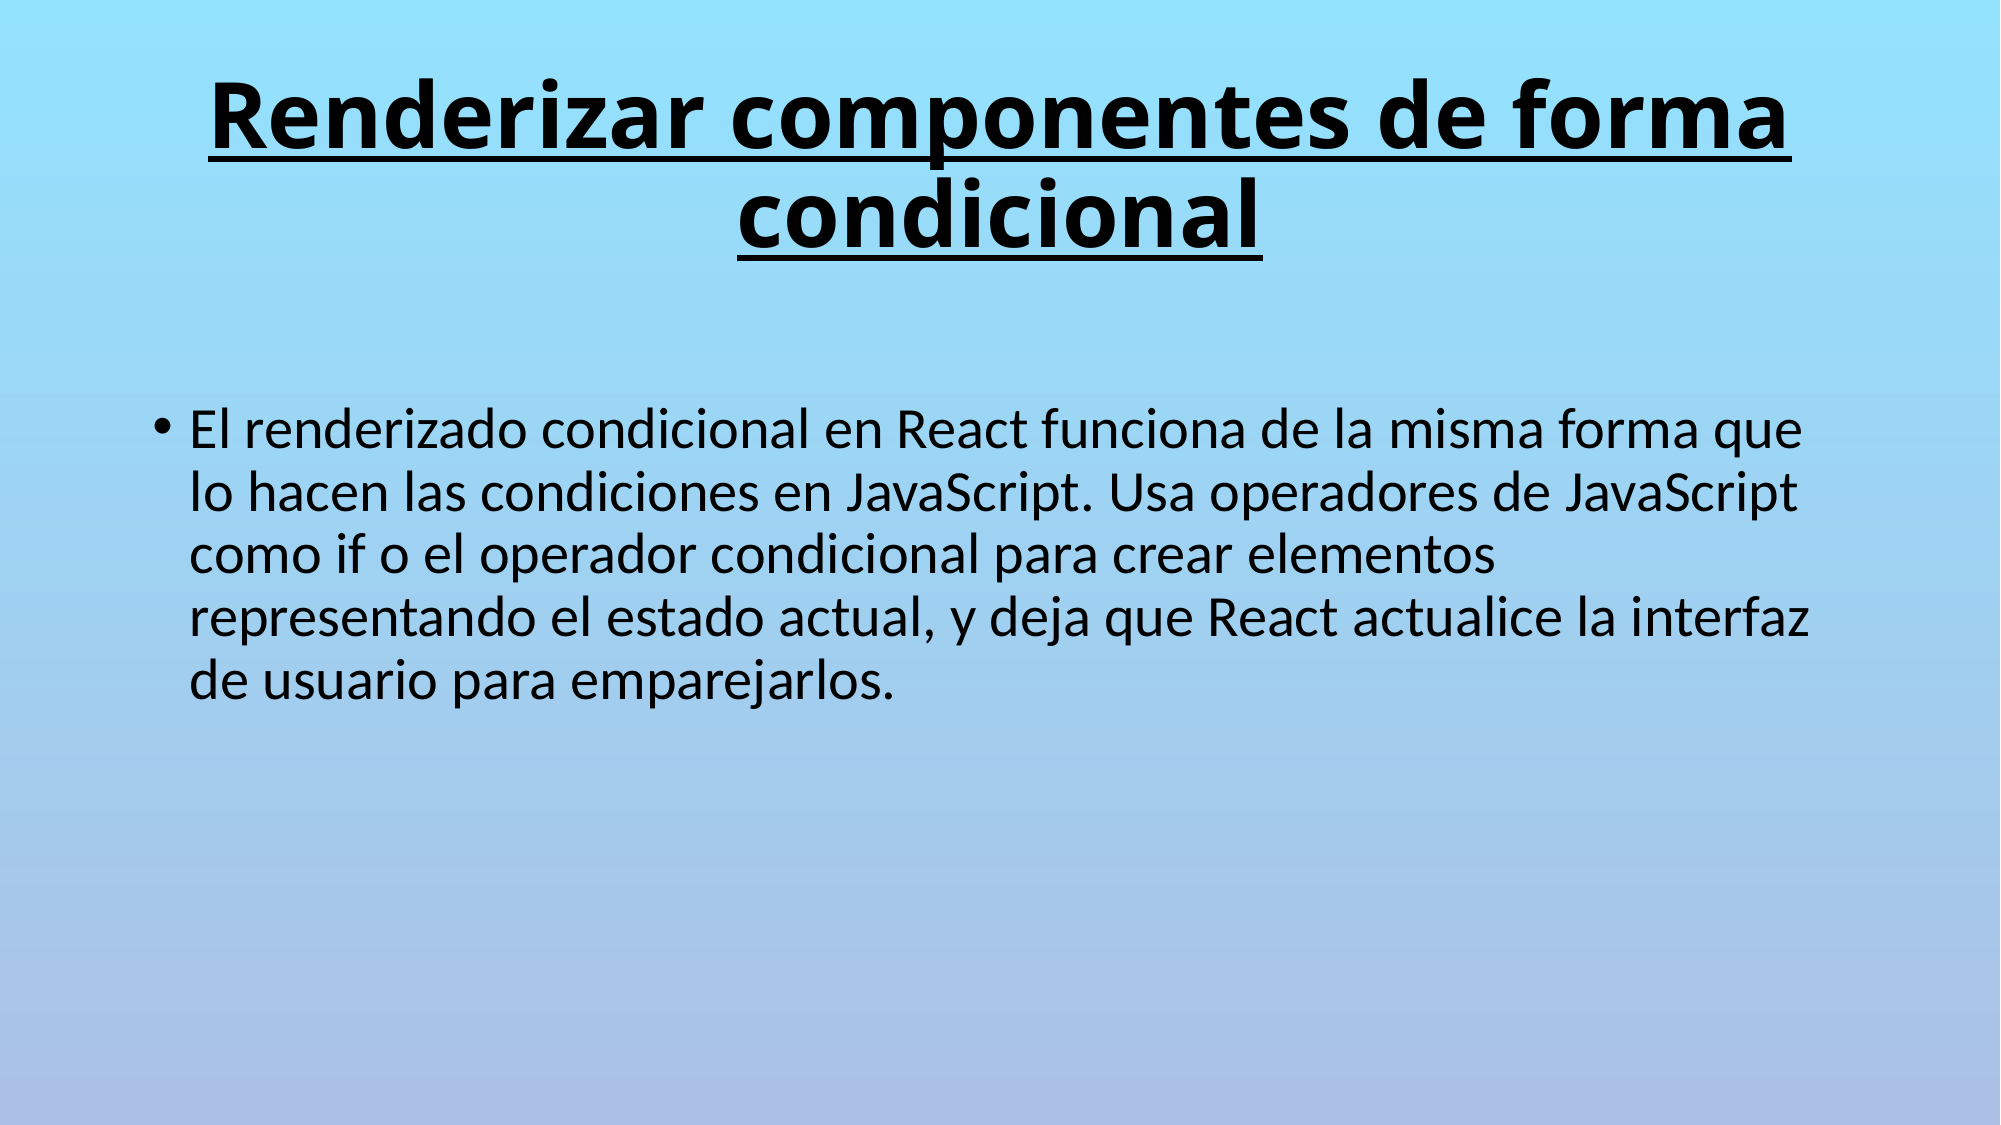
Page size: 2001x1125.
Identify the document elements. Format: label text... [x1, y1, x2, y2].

title Renderizar componentes de forma condicional [137, 59, 1863, 278]
list El renderizado condicional en React funciona de la misma forma que lo hacen las condiciones en JavaScript. Usa operadores de JavaScript como if o el operador condicional para crear elementos representando el estado actual, y deja que React actualice la interfaz de usuario para emparejarlos. [137, 299, 1863, 1014]
